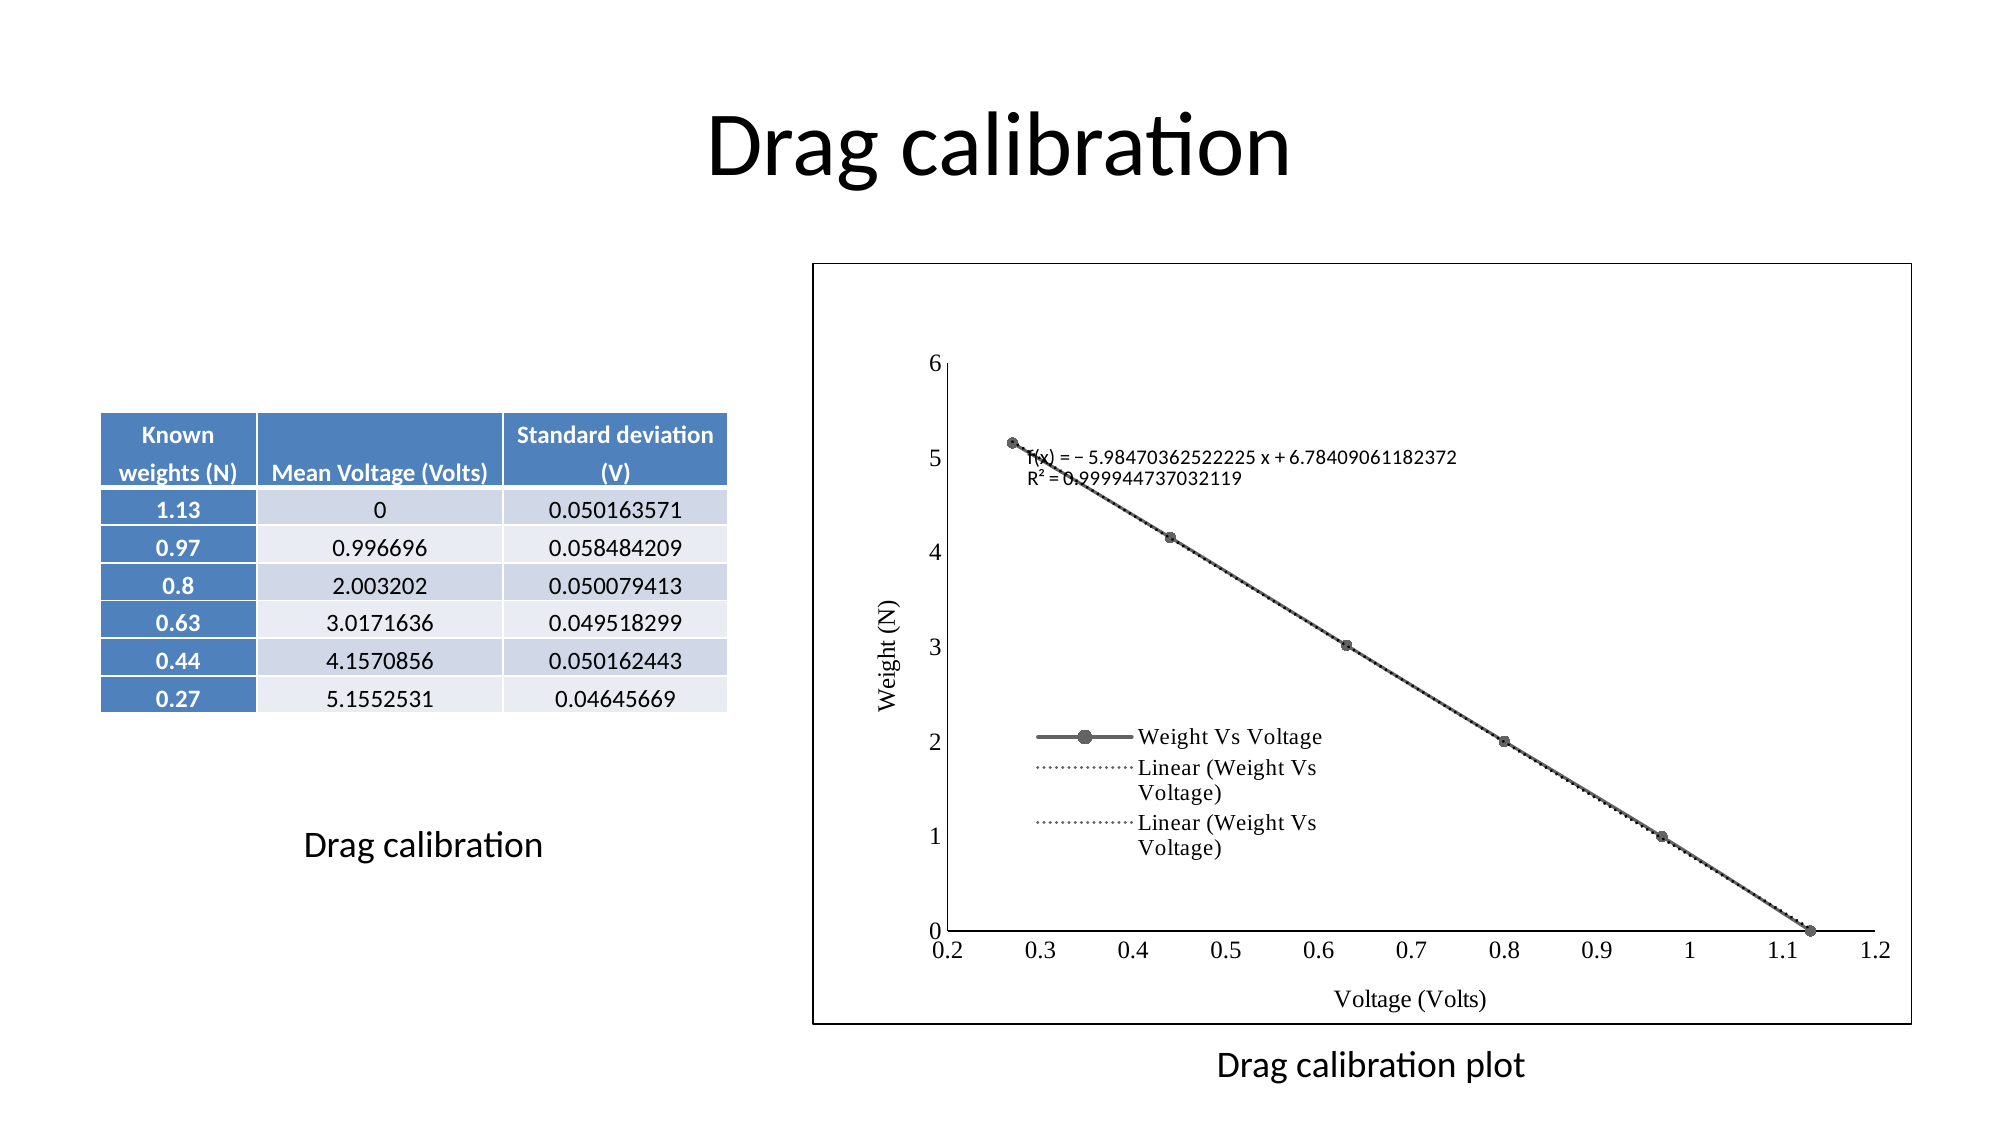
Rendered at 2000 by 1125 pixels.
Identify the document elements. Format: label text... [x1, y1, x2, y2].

table_cell 0.049518299 [504, 601, 727, 637]
text_box Drag calibration plot [1202, 1035, 1541, 1092]
table_cell 0 [258, 490, 502, 524]
table_cell 0.058484209 [504, 526, 727, 562]
table_cell 0.050079413 [504, 564, 727, 600]
table_cell 0.050163571 [504, 490, 727, 524]
title Drag calibration [99, 45, 1900, 233]
table_cell 0.04645669 [504, 677, 727, 712]
table_cell 0.050162443 [504, 639, 727, 675]
table_cell 0.8 [101, 564, 256, 600]
table_cell 0.44 [101, 639, 256, 675]
table_cell 0.97 [101, 526, 256, 562]
table_cell 2.003202 [258, 564, 502, 600]
table_cell 1.13 [101, 490, 256, 524]
table_cell 3.0171636 [258, 601, 502, 637]
table_cell 0.63 [101, 601, 256, 637]
table_header Known weights (N) [101, 413, 256, 485]
text_box Drag calibration [289, 812, 559, 873]
table_cell 0.27 [101, 677, 256, 712]
table_cell 0.996696 [258, 526, 502, 562]
table_header Standard deviation (V) [504, 413, 727, 485]
table_cell 4.1570856 [258, 639, 502, 675]
chart [811, 262, 1913, 1026]
table_header Mean Voltage (Volts) [258, 413, 502, 485]
table_cell 5.1552531 [258, 677, 502, 712]
